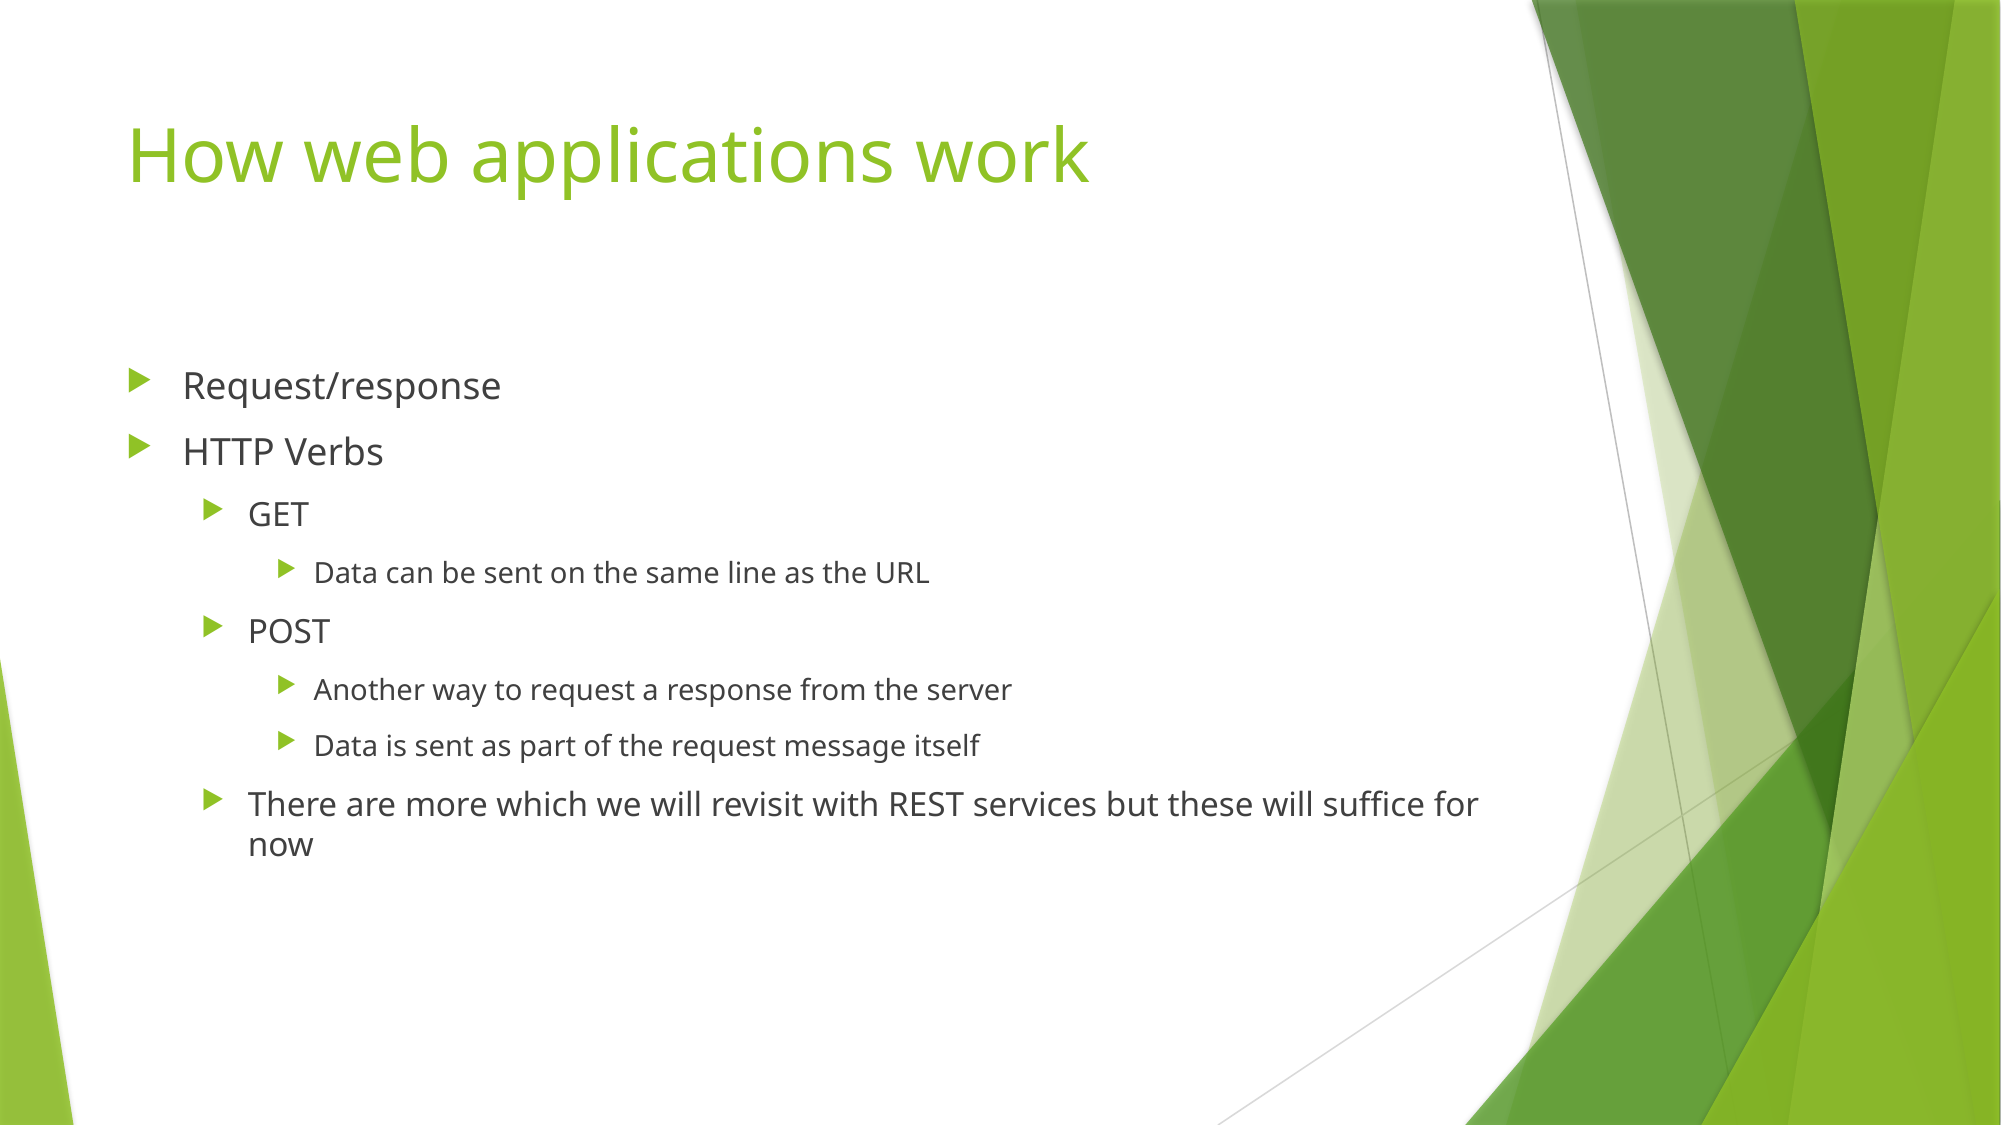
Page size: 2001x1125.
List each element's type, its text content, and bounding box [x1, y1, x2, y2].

list Request/response HTTP Verbs GET Data can be sent on the same line as the URL POST Another way to request a response from the server Data is sent as part of the request message itself There are more which we will revisit with REST services but these will suffice for now [111, 354, 1522, 992]
title How web applications work [111, 99, 1522, 317]
